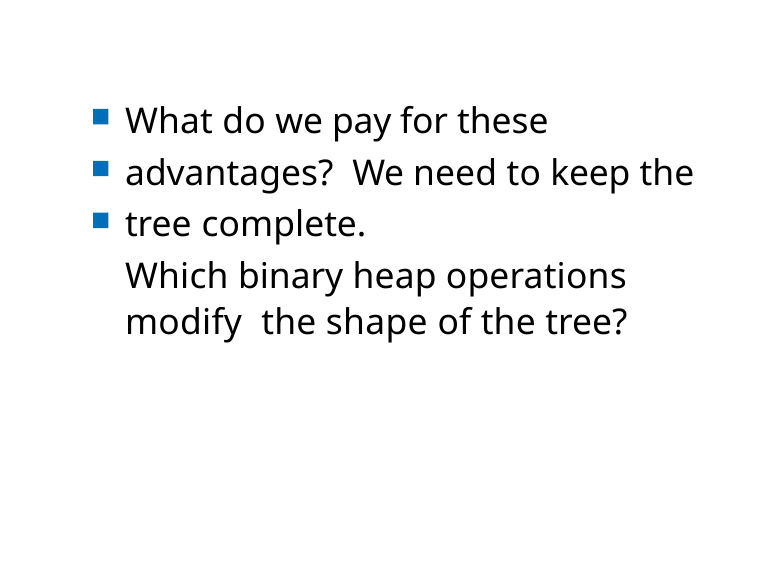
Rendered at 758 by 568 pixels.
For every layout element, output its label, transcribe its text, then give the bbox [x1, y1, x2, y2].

text_box What do we pay for these advantages? We need to keep the tree complete. Which binary heap operations modify the shape of the tree? [122, 86, 729, 342]
text_box [93, 108, 109, 125]
text_box [93, 160, 109, 177]
text_box [93, 212, 109, 229]
